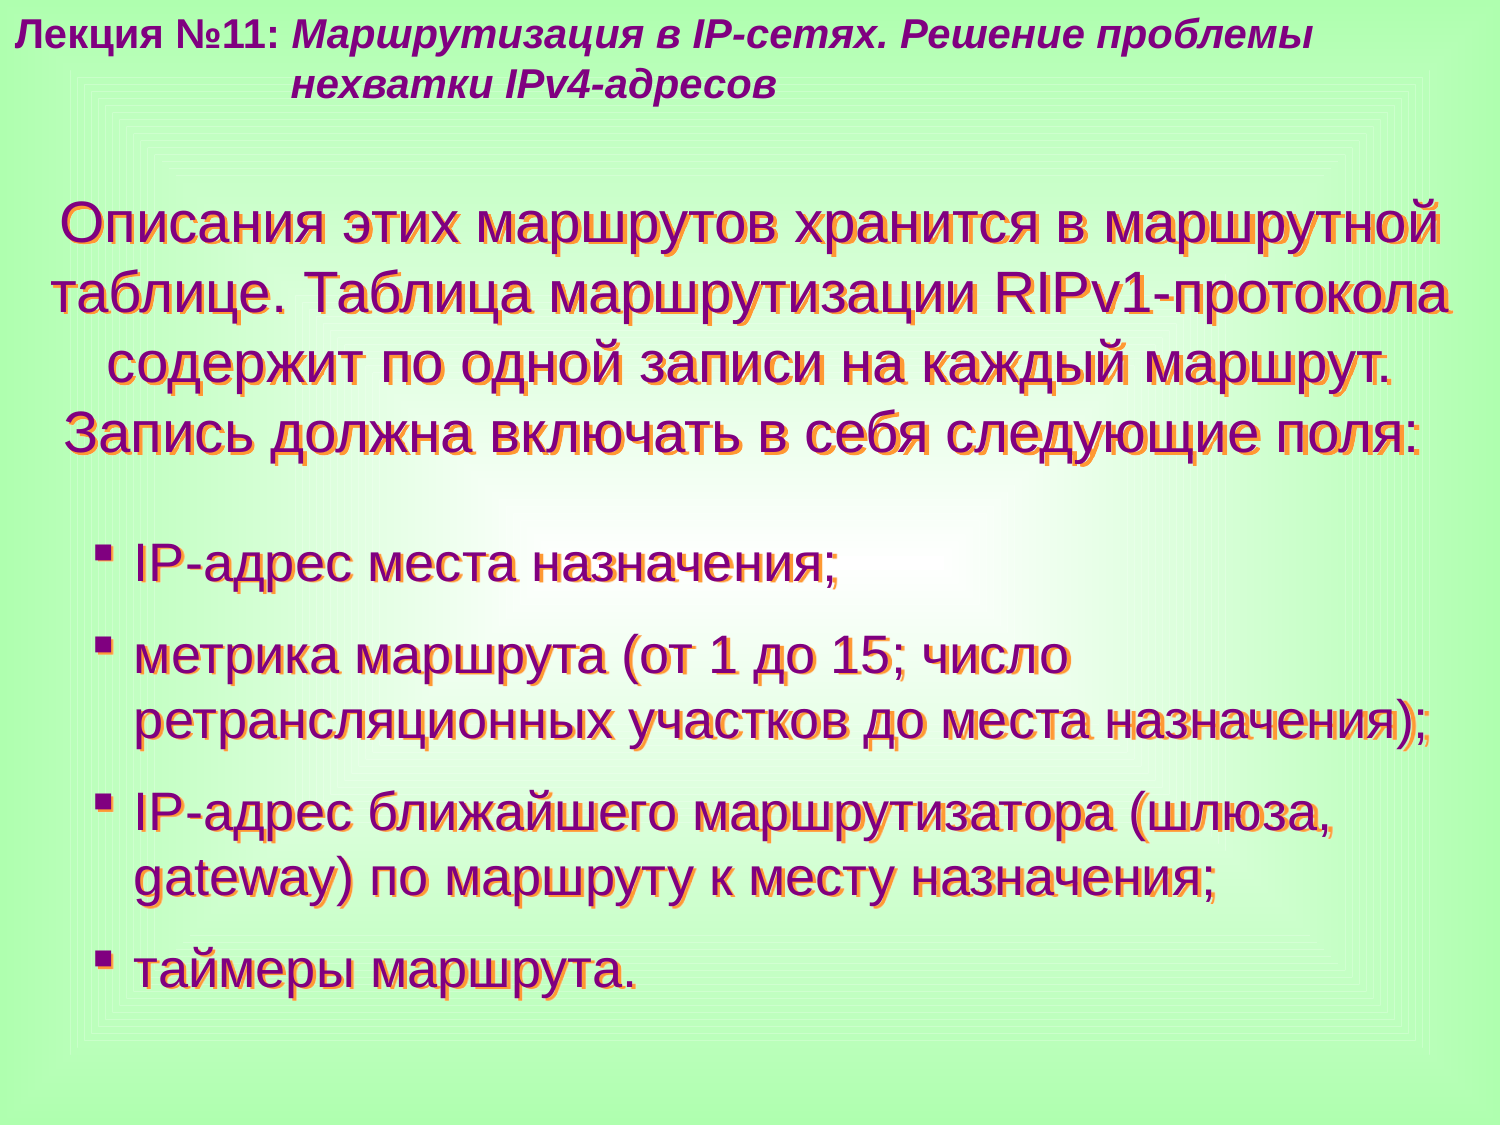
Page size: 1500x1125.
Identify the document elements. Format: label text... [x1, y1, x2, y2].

text_box Лекция №11: Маршрутизация в IP-сетях. Решение проблемы нехватки IPv4-адресов [0, 0, 1355, 115]
text_box Описания этих маршрутов хранится в маршрутной таблице. Таблица маршрутизации RIPv1-протокола содержит по одной записи на каждый маршрут. Запись должна включать в себя следующие поля: [0, 176, 1500, 472]
text_box IP-адрес места назначения; метрика маршрута (от 1 до 15; число ретрансляционных участков до места назначения); IP-адрес ближайшего маршрутизатора (шлюза, gateway) по маршруту к месту назначения; таймеры маршрута. [76, 519, 1466, 1006]
